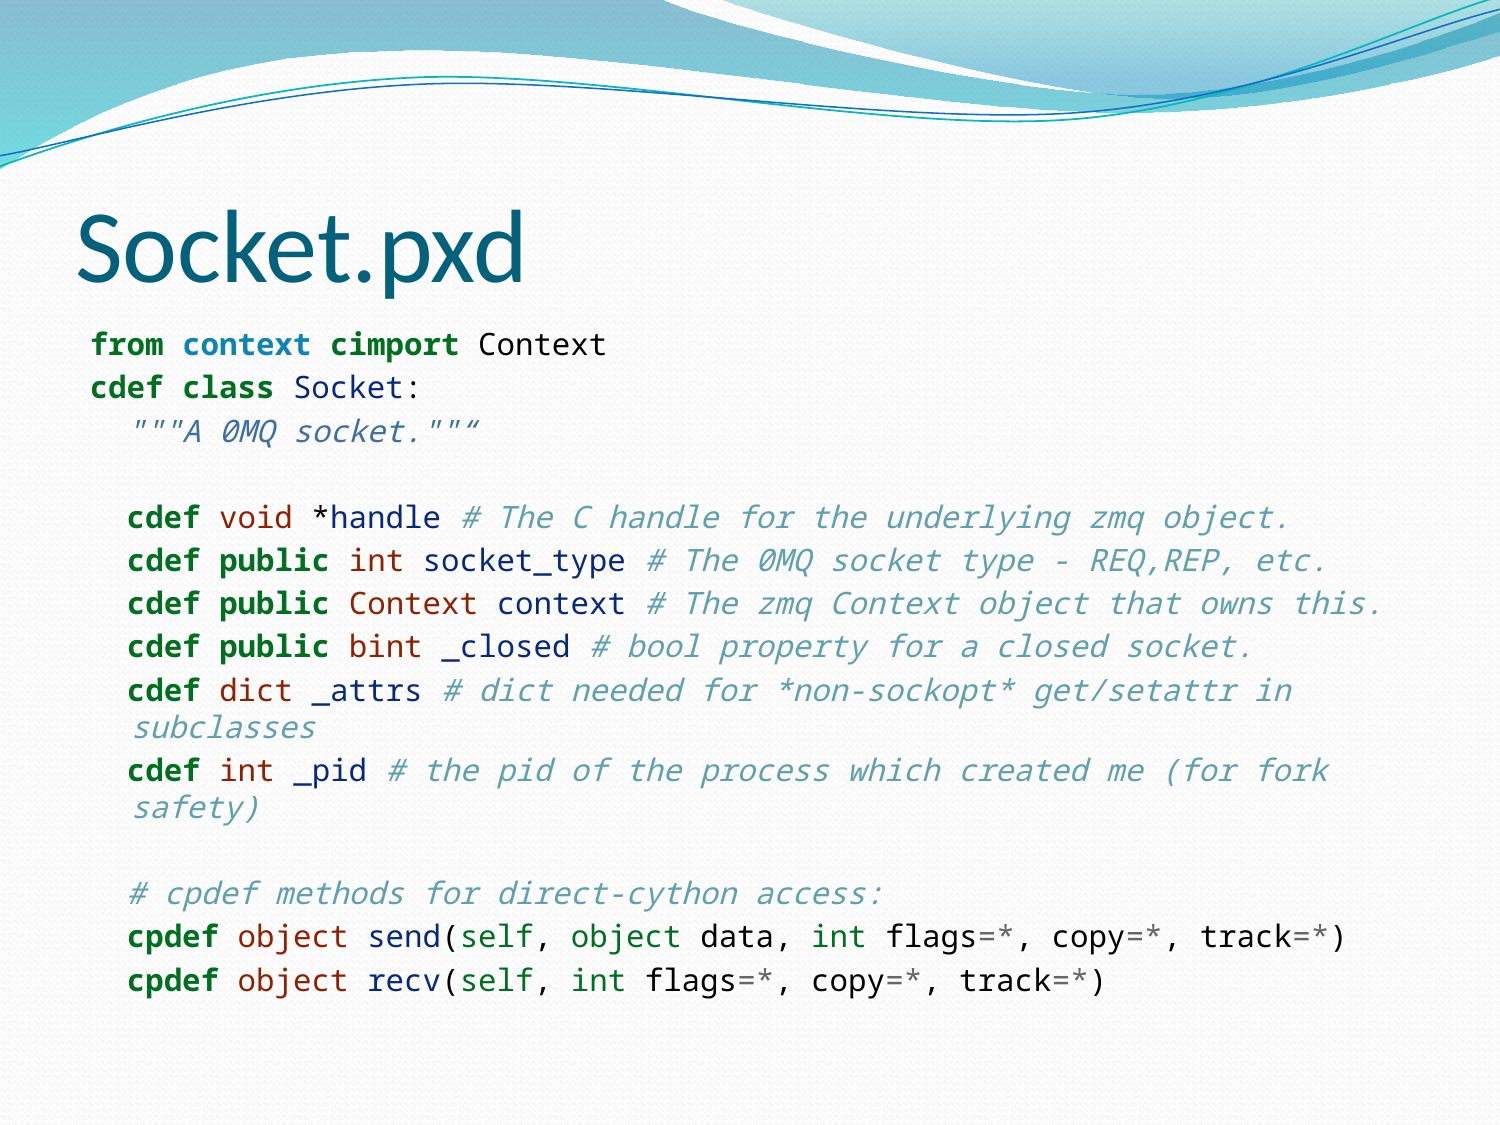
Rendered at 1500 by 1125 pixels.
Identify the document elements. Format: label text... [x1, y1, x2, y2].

list from context cimport Context cdef class Socket: """A 0MQ socket.""“ cdef void *handle # The C handle for the underlying zmq object. cdef public int socket_type # The 0MQ socket type - REQ,REP, etc. cdef public Context context # The zmq Context object that owns this. cdef public bint _closed # bool property for a closed socket. cdef dict _attrs # dict needed for *non-sockopt* get/setattr in subclasses cdef int _pid # the pid of the process which created me (for fork safety) # cpdef methods for direct-cython access: cpdef object send(self, object data, int flags=*, copy=*, track=*) cpdef object recv(self, int flags=*, copy=*, track=*) [75, 317, 1425, 1038]
title Socket.pxd [75, 115, 1425, 303]
